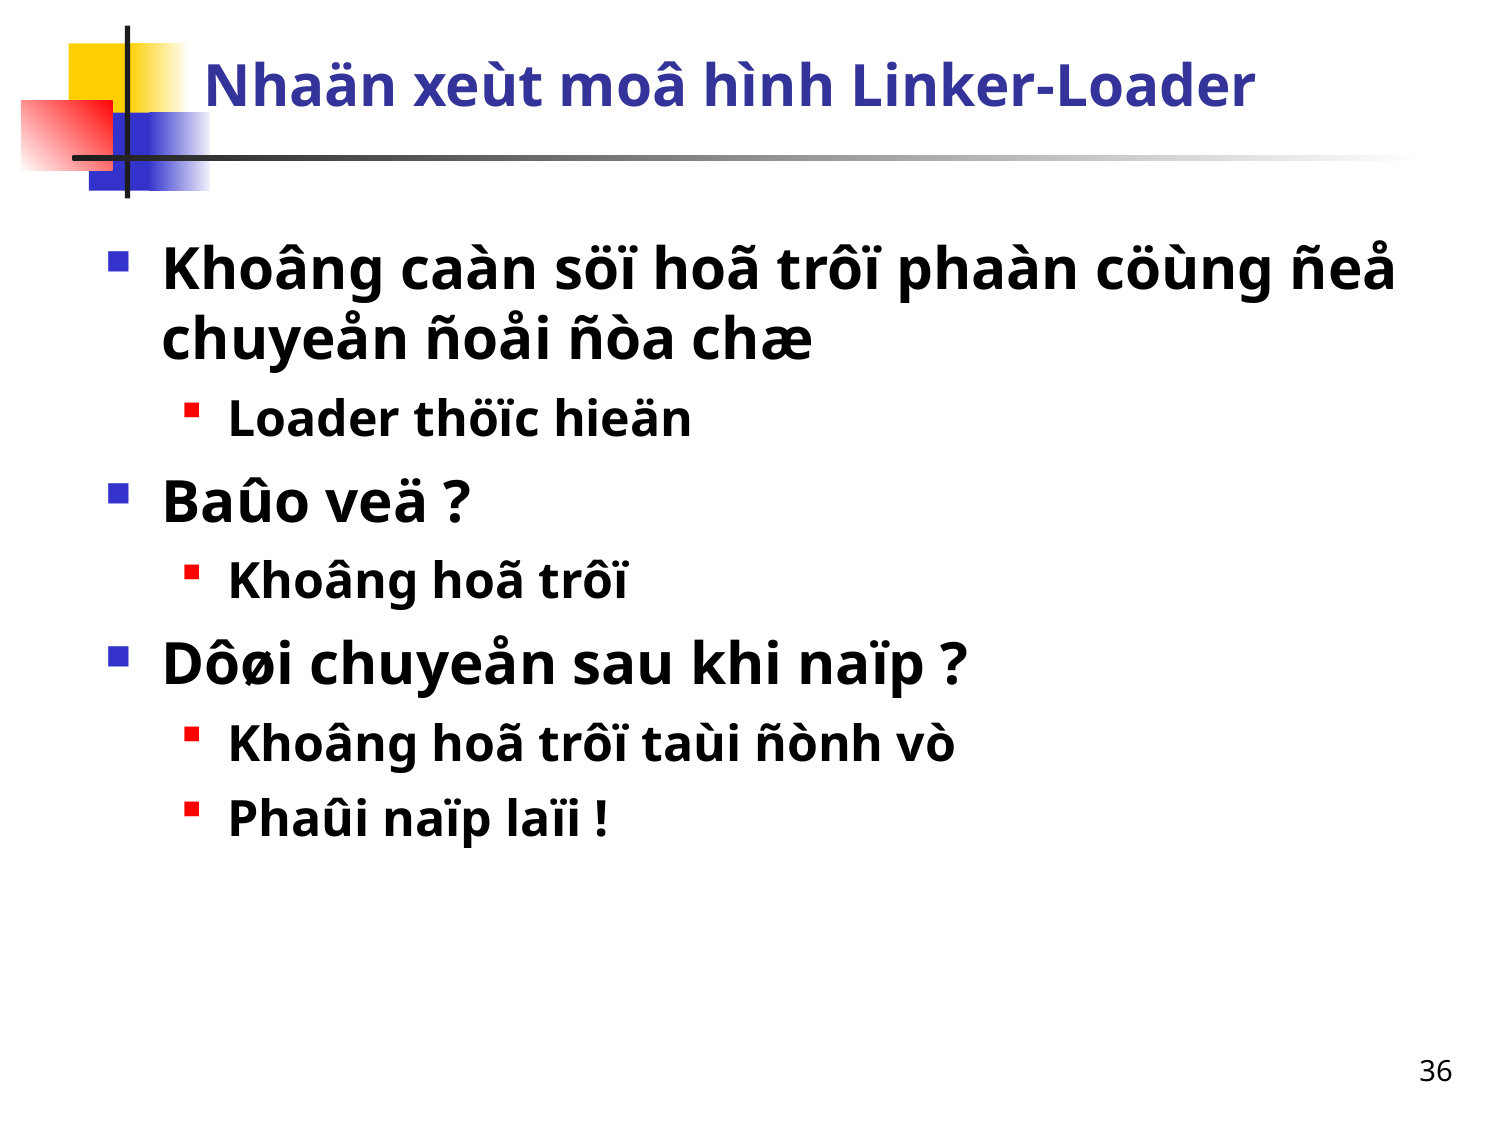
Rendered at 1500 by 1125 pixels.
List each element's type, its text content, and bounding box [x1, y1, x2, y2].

slide_number 36 [1154, 1023, 1468, 1100]
text_box Khoâng caàn söï hoã trôï phaàn cöùng ñeå chuyeån ñoåi ñòa chæ Loader thöïc hieän Baûo veä ? Khoâng hoã trôï Dôøi chuyeån sau khi naïp ? Khoâng hoã trôï taùi ñònh vò Phaûi naïp laïi ! [90, 223, 1446, 826]
title Nhaän xeùt moâ hình Linker-Loader [188, 23, 1468, 126]
